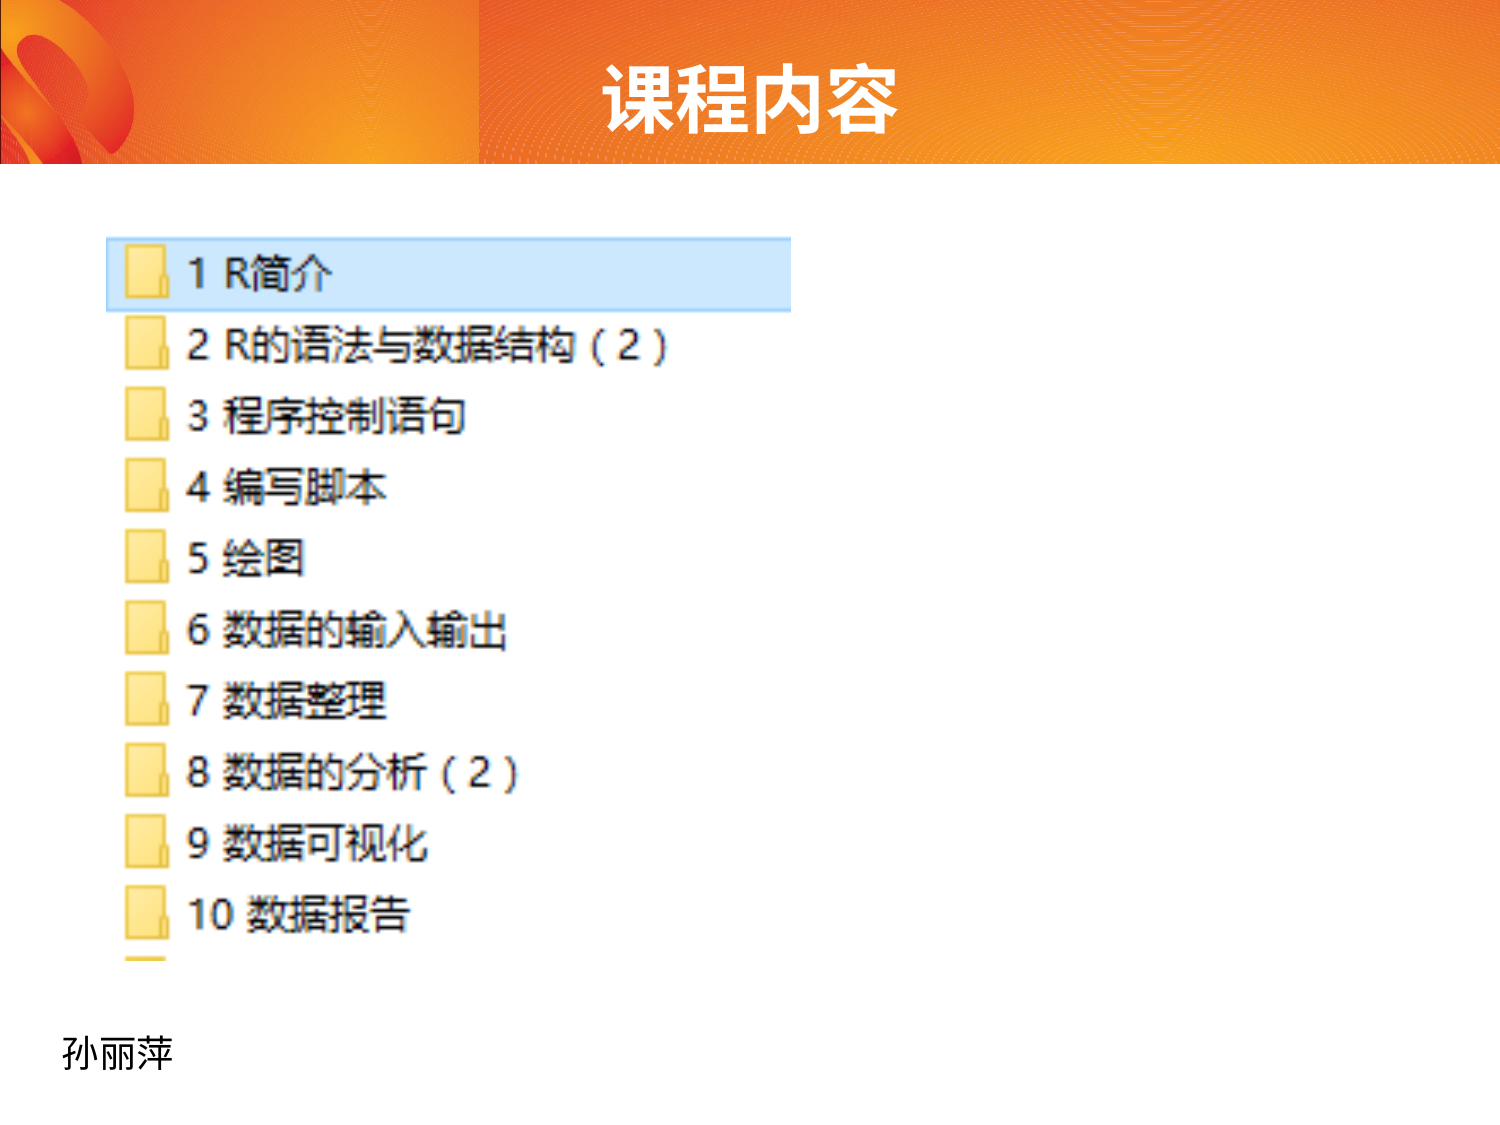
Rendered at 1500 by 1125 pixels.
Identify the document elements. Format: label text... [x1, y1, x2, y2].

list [105, 207, 792, 961]
title 课程内容 [75, 45, 1425, 167]
picture [0, 0, 1500, 164]
